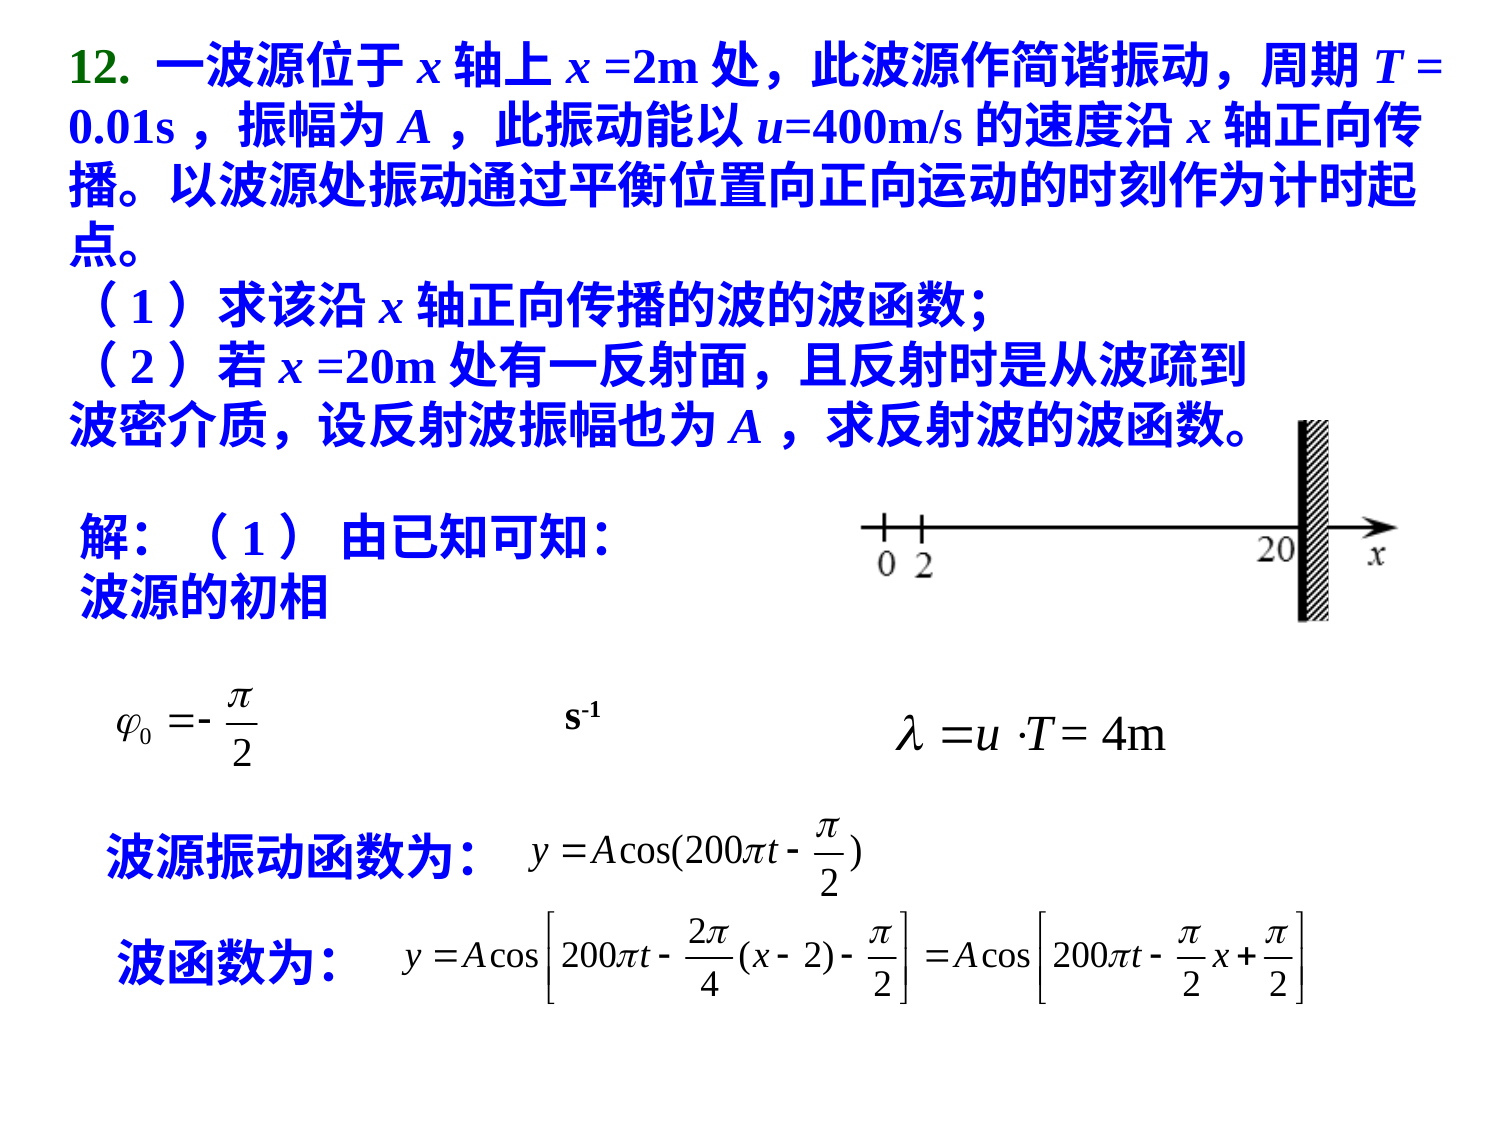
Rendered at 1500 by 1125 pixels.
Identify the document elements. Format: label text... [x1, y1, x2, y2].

text_box 波函数为： [101, 924, 382, 1000]
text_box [395, 904, 1318, 1012]
picture [856, 420, 1448, 633]
text_box 波源振动函数为： [90, 817, 516, 893]
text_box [110, 668, 266, 776]
text_box 12. 一波源位于x轴上x =2m处，此波源作简谐振动，周期T = 0.01s，振幅为A，此振动能以u=400m/s的速度沿x轴正向传播。以波源处振动通过平衡位置向正向运动的时刻作为计时起点。 （1）求该沿x轴正向传播的波的波函数； （2）若x =20m处有一反射面，且反射时是从波疏到 波密介质，设反射波振幅也为A，求反射波的波函数。 [53, 26, 1471, 462]
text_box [887, 703, 1176, 764]
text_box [521, 798, 869, 903]
text_box 解：（1） 由已知可知： 波源的初相 [64, 497, 655, 633]
